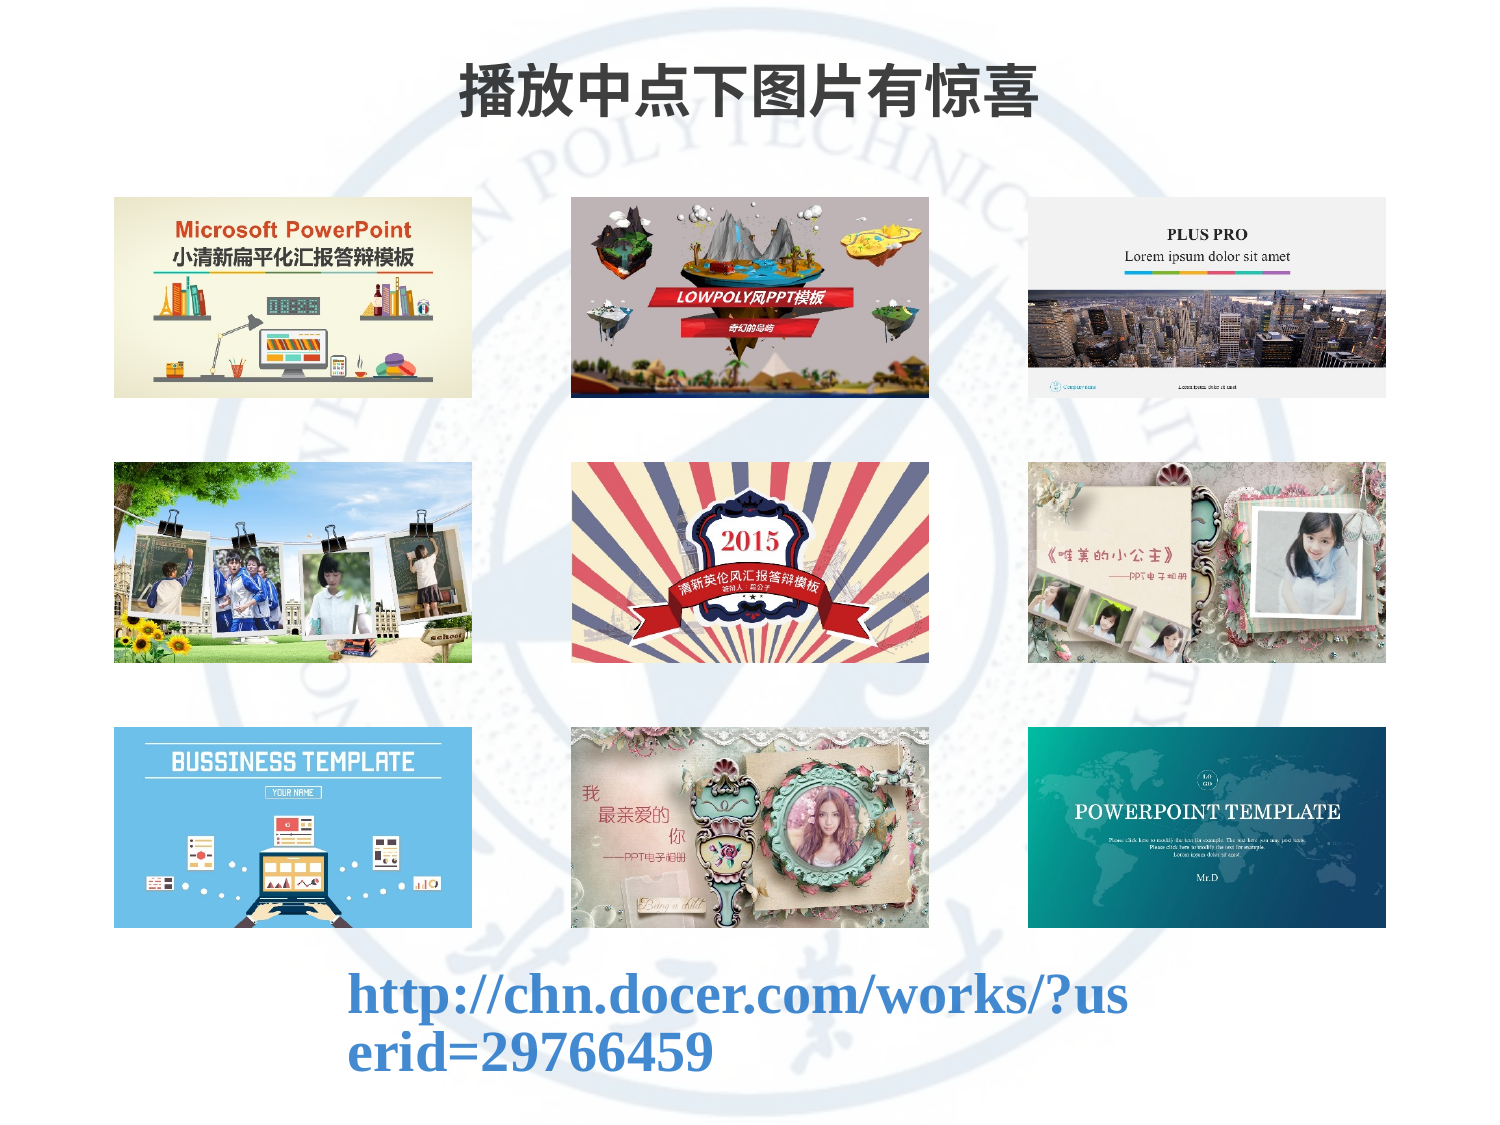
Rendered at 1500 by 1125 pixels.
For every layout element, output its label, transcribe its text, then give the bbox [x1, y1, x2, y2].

picture [1028, 462, 1386, 663]
text_box 播放中点下图片有惊喜 [332, 47, 1168, 132]
picture [114, 462, 472, 663]
picture [114, 197, 472, 398]
picture [1028, 197, 1386, 398]
picture [1028, 726, 1386, 928]
picture [571, 726, 929, 928]
picture [571, 197, 929, 398]
text_box http://chn.docer.com/works/?userid=29766459 [332, 947, 1168, 1033]
picture [571, 462, 929, 663]
picture [114, 726, 472, 928]
